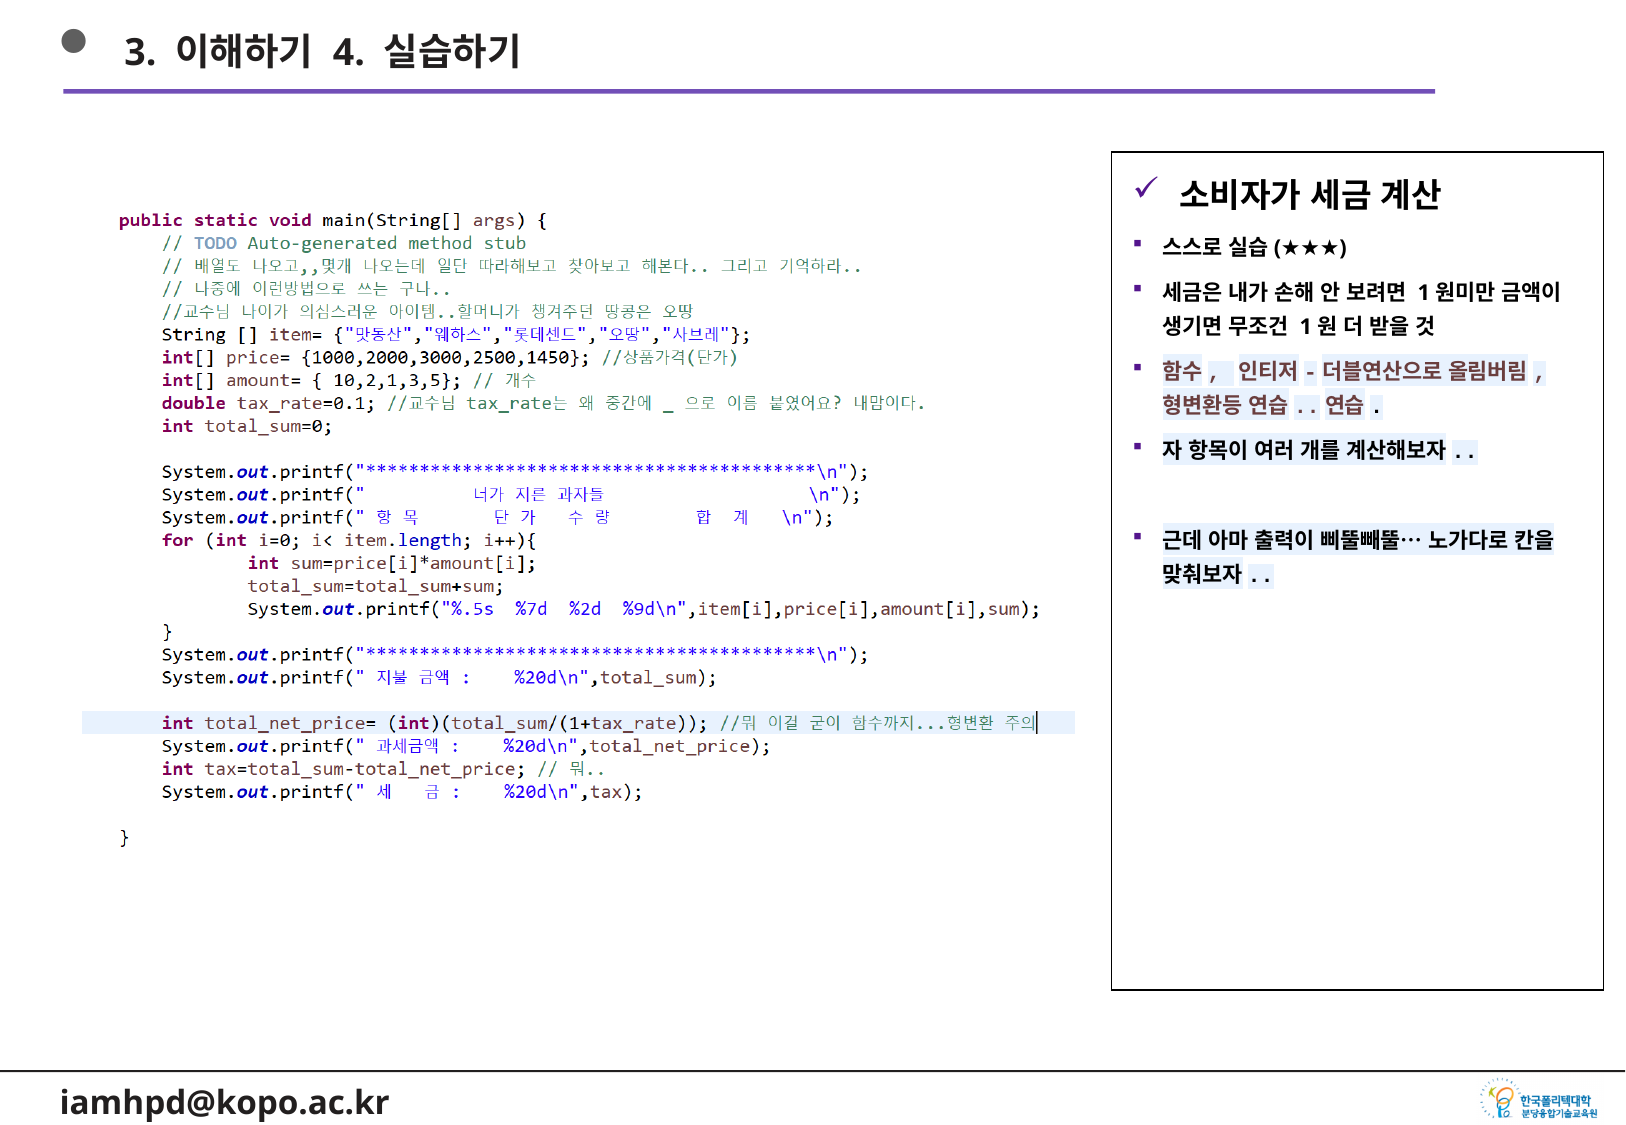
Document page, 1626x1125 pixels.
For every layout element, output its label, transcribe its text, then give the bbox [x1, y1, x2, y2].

picture [82, 210, 1075, 856]
text_box 소비자가 세금 계산 스스로 실습(★★★) 세금은 내가 손해 안 보려면 1원미만 금액이 생기면 무조건 1원 더 받을 것 함수, 인티저-더블연산으로 올림버림, 형변환등 연습..연습. 자 항목이 여러 개를 계산해보자.. 근데 아마 출력이 삐뚤빼뚤… 노가다로 칸을 맞춰보자.. [1111, 152, 1604, 991]
picture [1476, 1073, 1604, 1125]
text_box 3. 이해하기 4. 실습하기 [109, 20, 943, 93]
